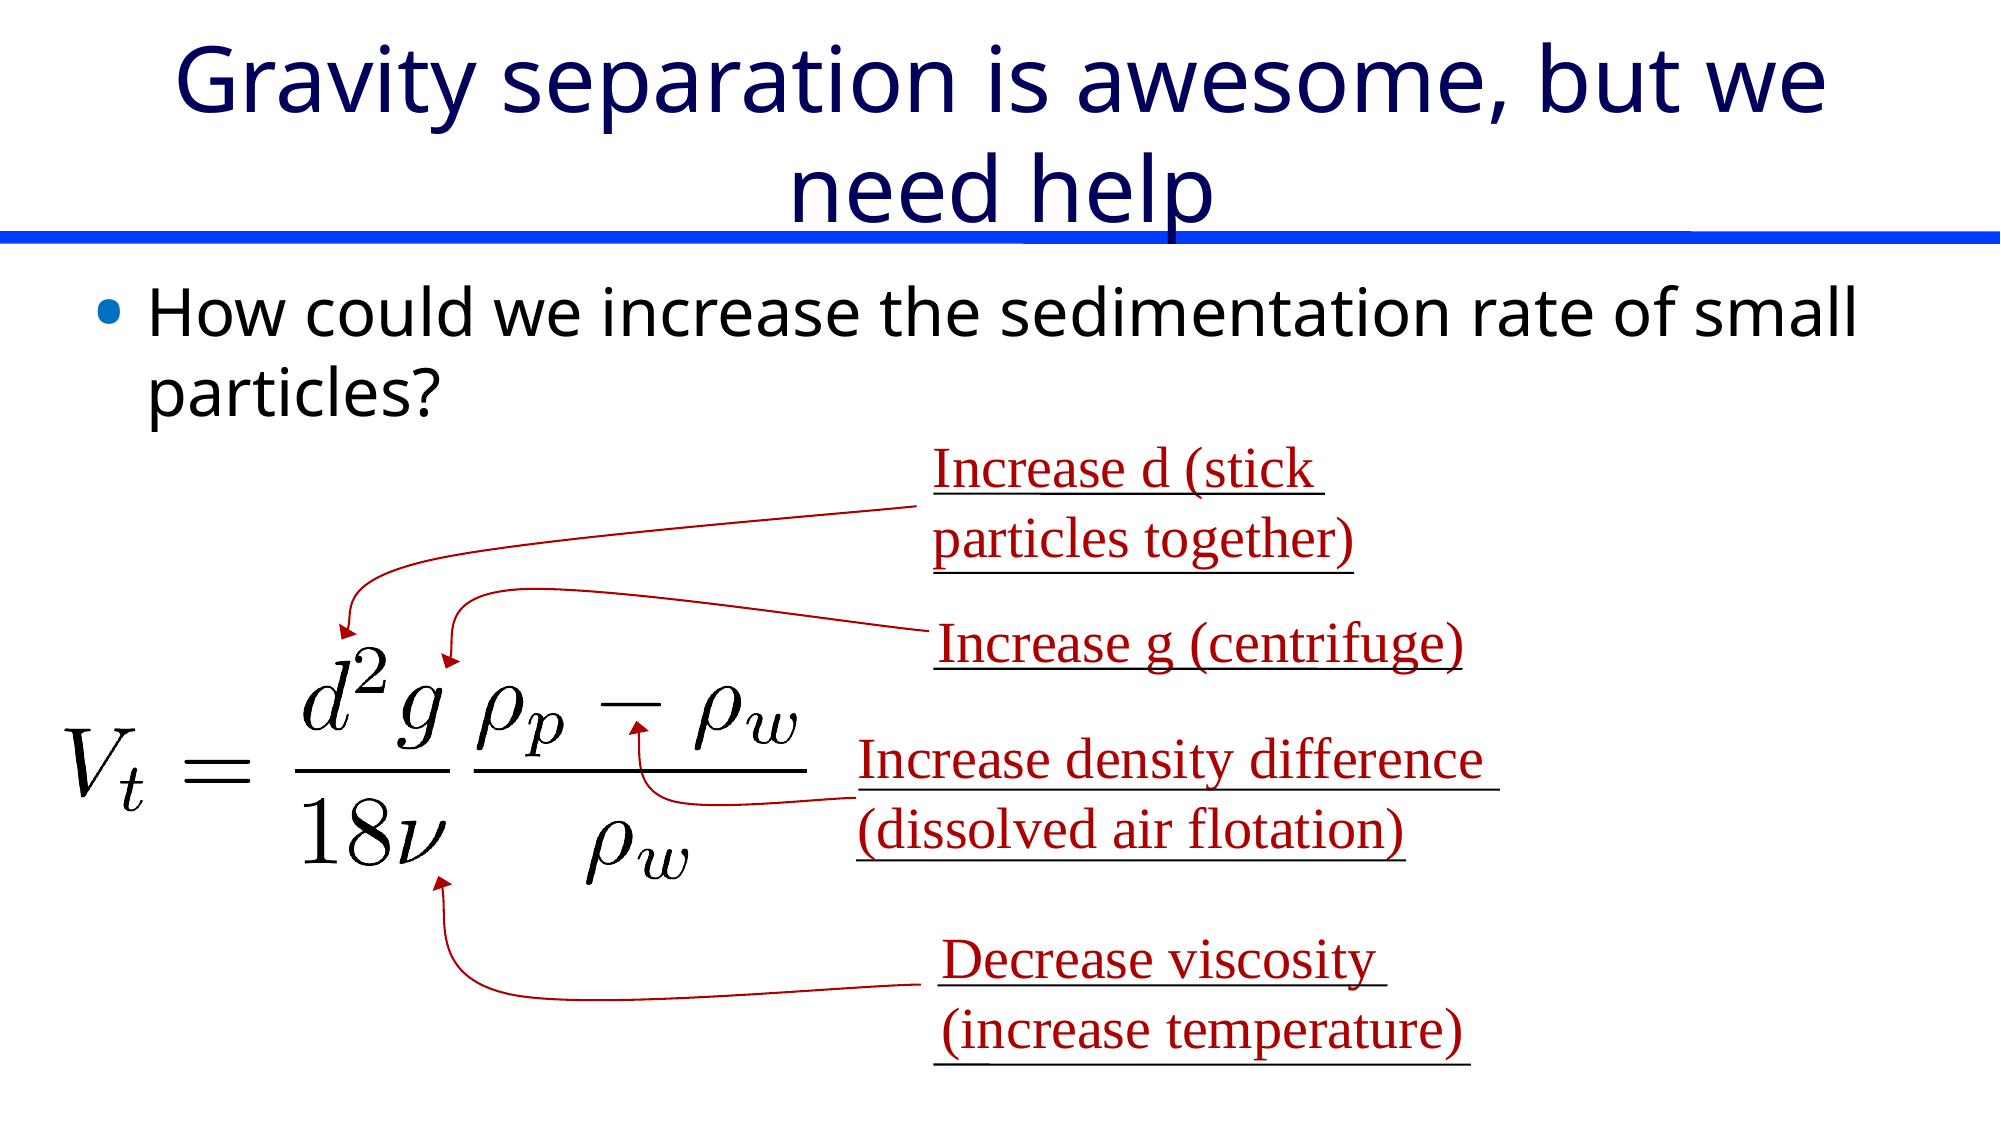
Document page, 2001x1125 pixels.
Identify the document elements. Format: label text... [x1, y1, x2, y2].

list How could we increase the sedimentation rate of small particles? [74, 262, 1930, 1006]
text_box [811, 782, 857, 801]
text_box Decrease viscosity (increase temperature) [926, 912, 1500, 1068]
text_box Increase density difference (dissolved air flotation) [842, 712, 1500, 868]
title Gravity separation is awesome, but we need help [75, 37, 1930, 225]
text_box Increase g (centrifuge) [922, 596, 1480, 682]
picture [64, 645, 807, 886]
text_box [451, 588, 930, 644]
text_box Increase d (stick particles together) [918, 421, 1500, 576]
text_box [442, 893, 921, 1001]
text_box [339, 506, 917, 640]
